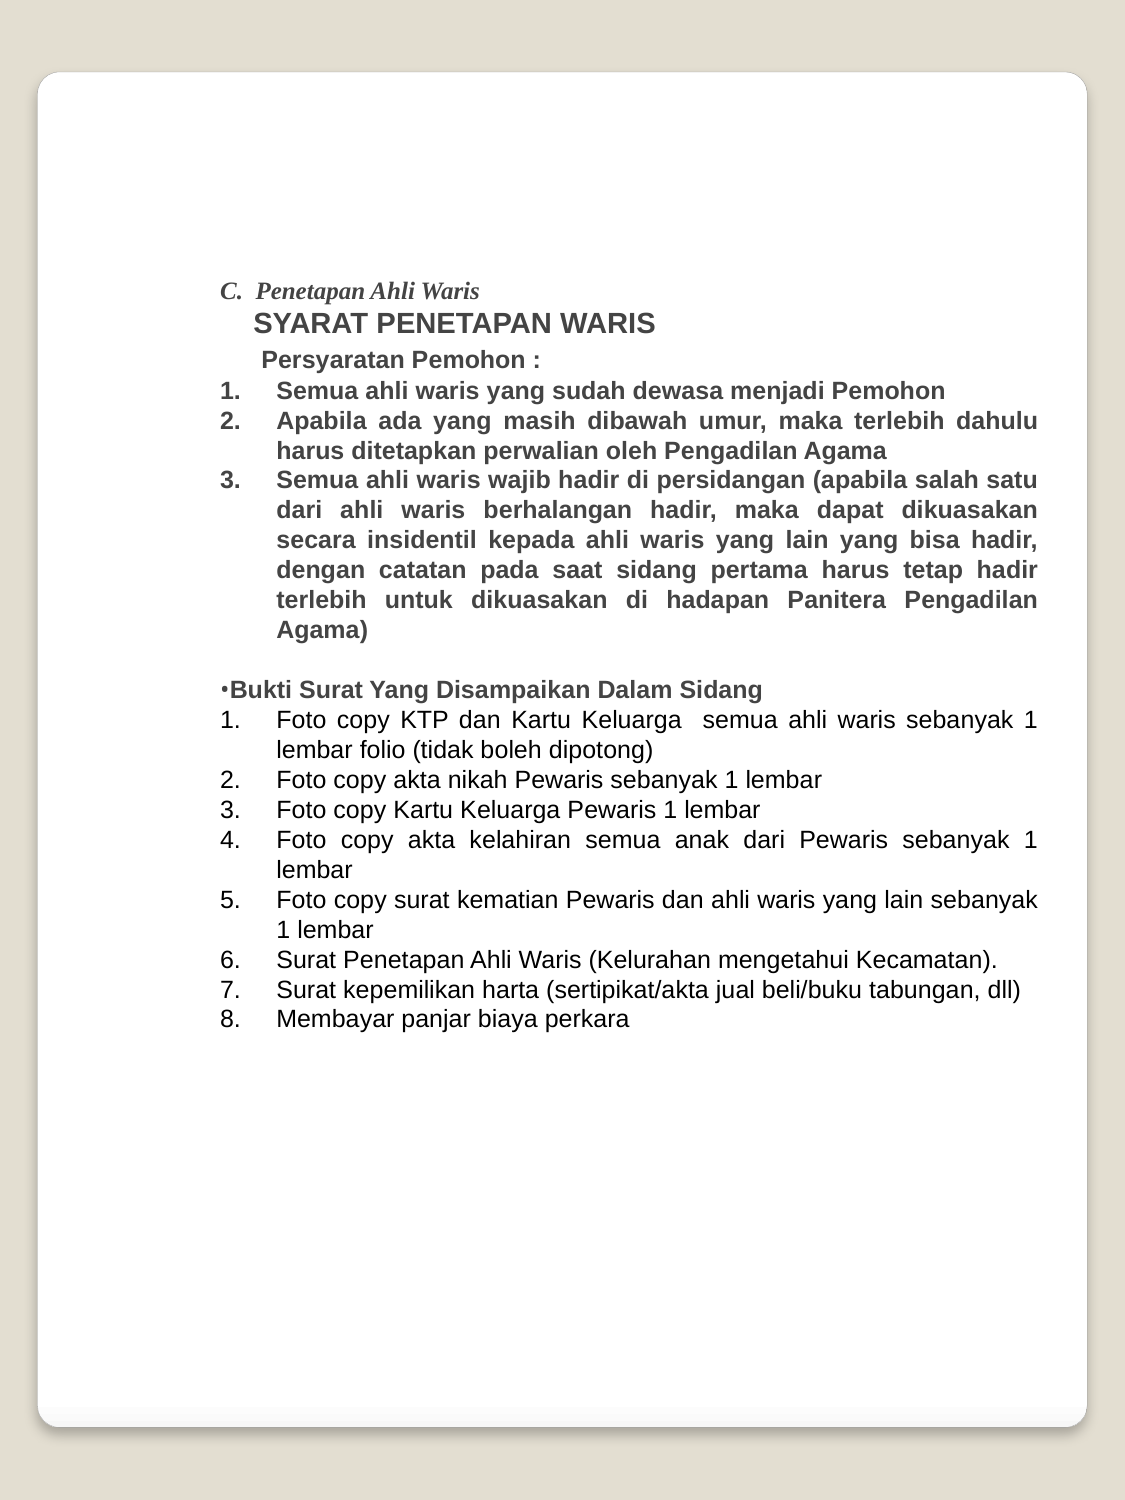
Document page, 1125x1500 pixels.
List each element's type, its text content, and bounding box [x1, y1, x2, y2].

text_box C. Penetapan Ahli Waris SYARAT PENETAPAN WARIS Persyaratan Pemohon : Semua ahli waris yang sudah dewasa menjadi Pemohon Apabila ada yang masih dibawah umur, maka terlebih dahulu harus ditetapkan perwalian oleh Pengadilan Agama Semua ahli waris wajib hadir di persidangan (apabila salah satu dari ahli waris berhalangan hadir, maka dapat dikuasakan secara insidentil kepada ahli waris yang lain yang bisa hadir, dengan catatan pada saat sidang pertama harus tetap hadir terlebih untuk dikuasakan di hadapan Panitera Pengadilan Agama) Bukti Surat Yang Disampaikan Dalam Sidang Foto copy KTP dan Kartu Keluarga semua ahli waris sebanyak 1 lembar folio (tidak boleh dipotong) Foto copy akta nikah Pewaris sebanyak 1 lembar Foto copy Kartu Keluarga Pewaris 1 lembar Foto copy akta kelahiran semua anak dari Pewaris sebanyak 1 lembar Foto copy surat kematian Pewaris dan ahli waris yang lain sebanyak 1 lembar Surat Penetapan Ahli Waris (Kelurahan mengetahui Kecamatan). Surat kepemilikan harta (sertipikat/akta jual beli/buku tabungan, dll) Membayar panjar biaya perkara [70, 249, 1055, 1033]
